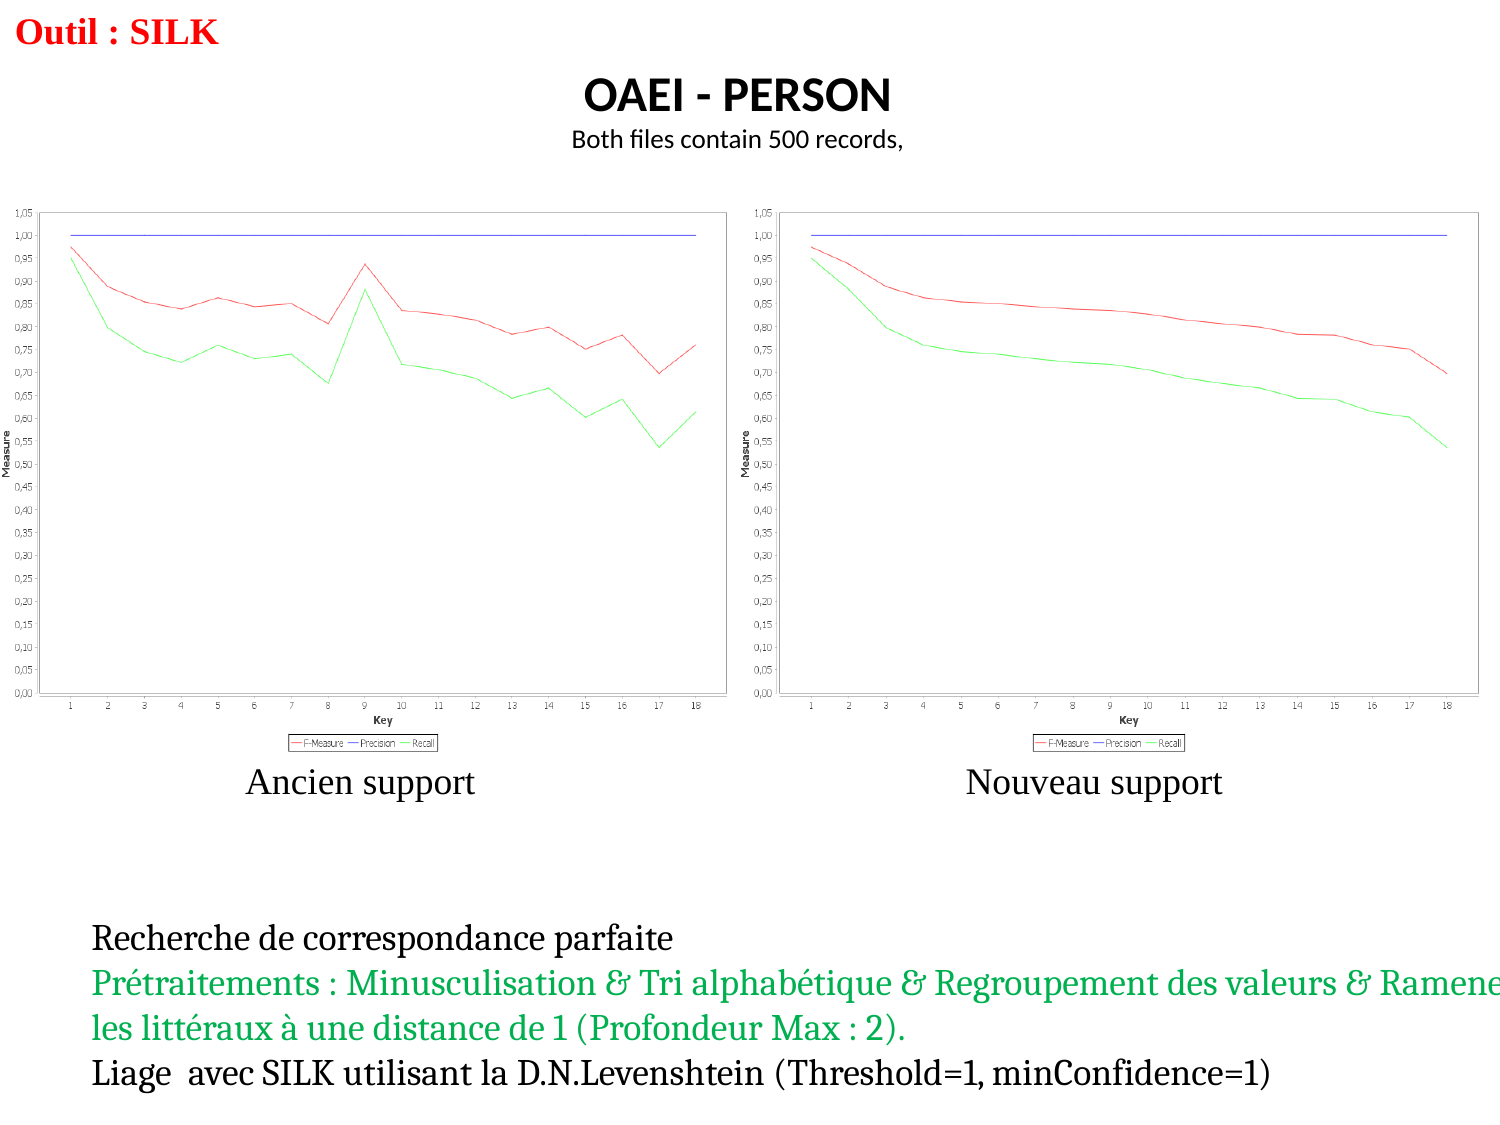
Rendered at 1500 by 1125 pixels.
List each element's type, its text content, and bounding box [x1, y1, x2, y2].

picture [737, 207, 1483, 752]
text_box Outil : SILK [0, 0, 278, 60]
picture [0, 207, 730, 752]
text_box Nouveau support [950, 760, 1282, 810]
title OAEI - PERSON Both files contain 500 records, [100, 42, 1376, 174]
text_box Ancien support [230, 760, 561, 810]
text_box Recherche de correspondance parfaite Prétraitements : Minusculisation & Tri alphabétique & Regroupement des valeurs & Ramener les littéraux à une distance de 1 (Profondeur Max : 2). Liage avec SILK utilisant la D.N.Levenshtein (Threshold=1, minConfidence=1) [76, 905, 1500, 1100]
